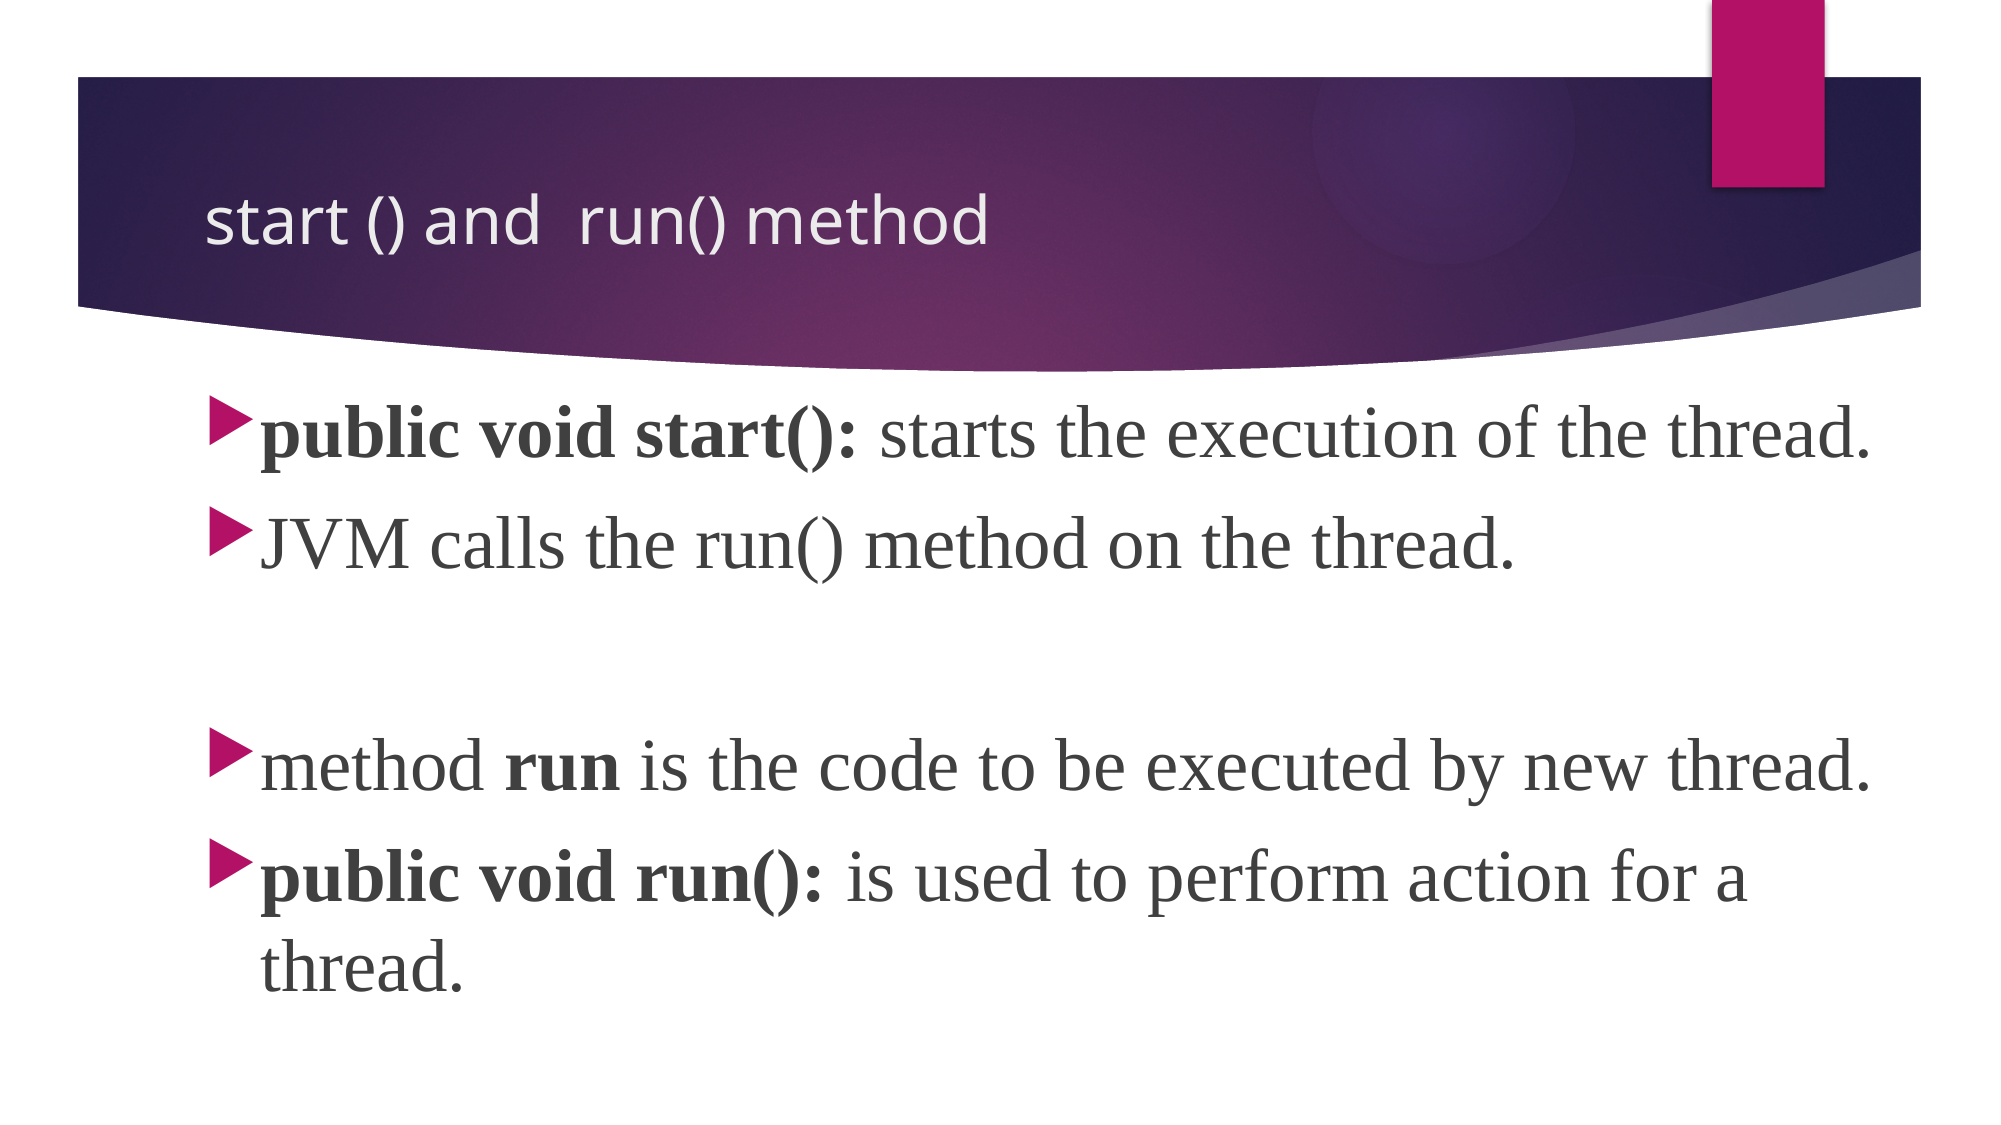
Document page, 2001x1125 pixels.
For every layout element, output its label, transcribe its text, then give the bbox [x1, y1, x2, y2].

title start () and run() method [189, 159, 1627, 276]
list public void start(): starts the execution of the thread. JVM calls the run() method on the thread. method run is the code to be executed by new thread. public void run(): is used to perform action for a thread. [189, 375, 1973, 1097]
